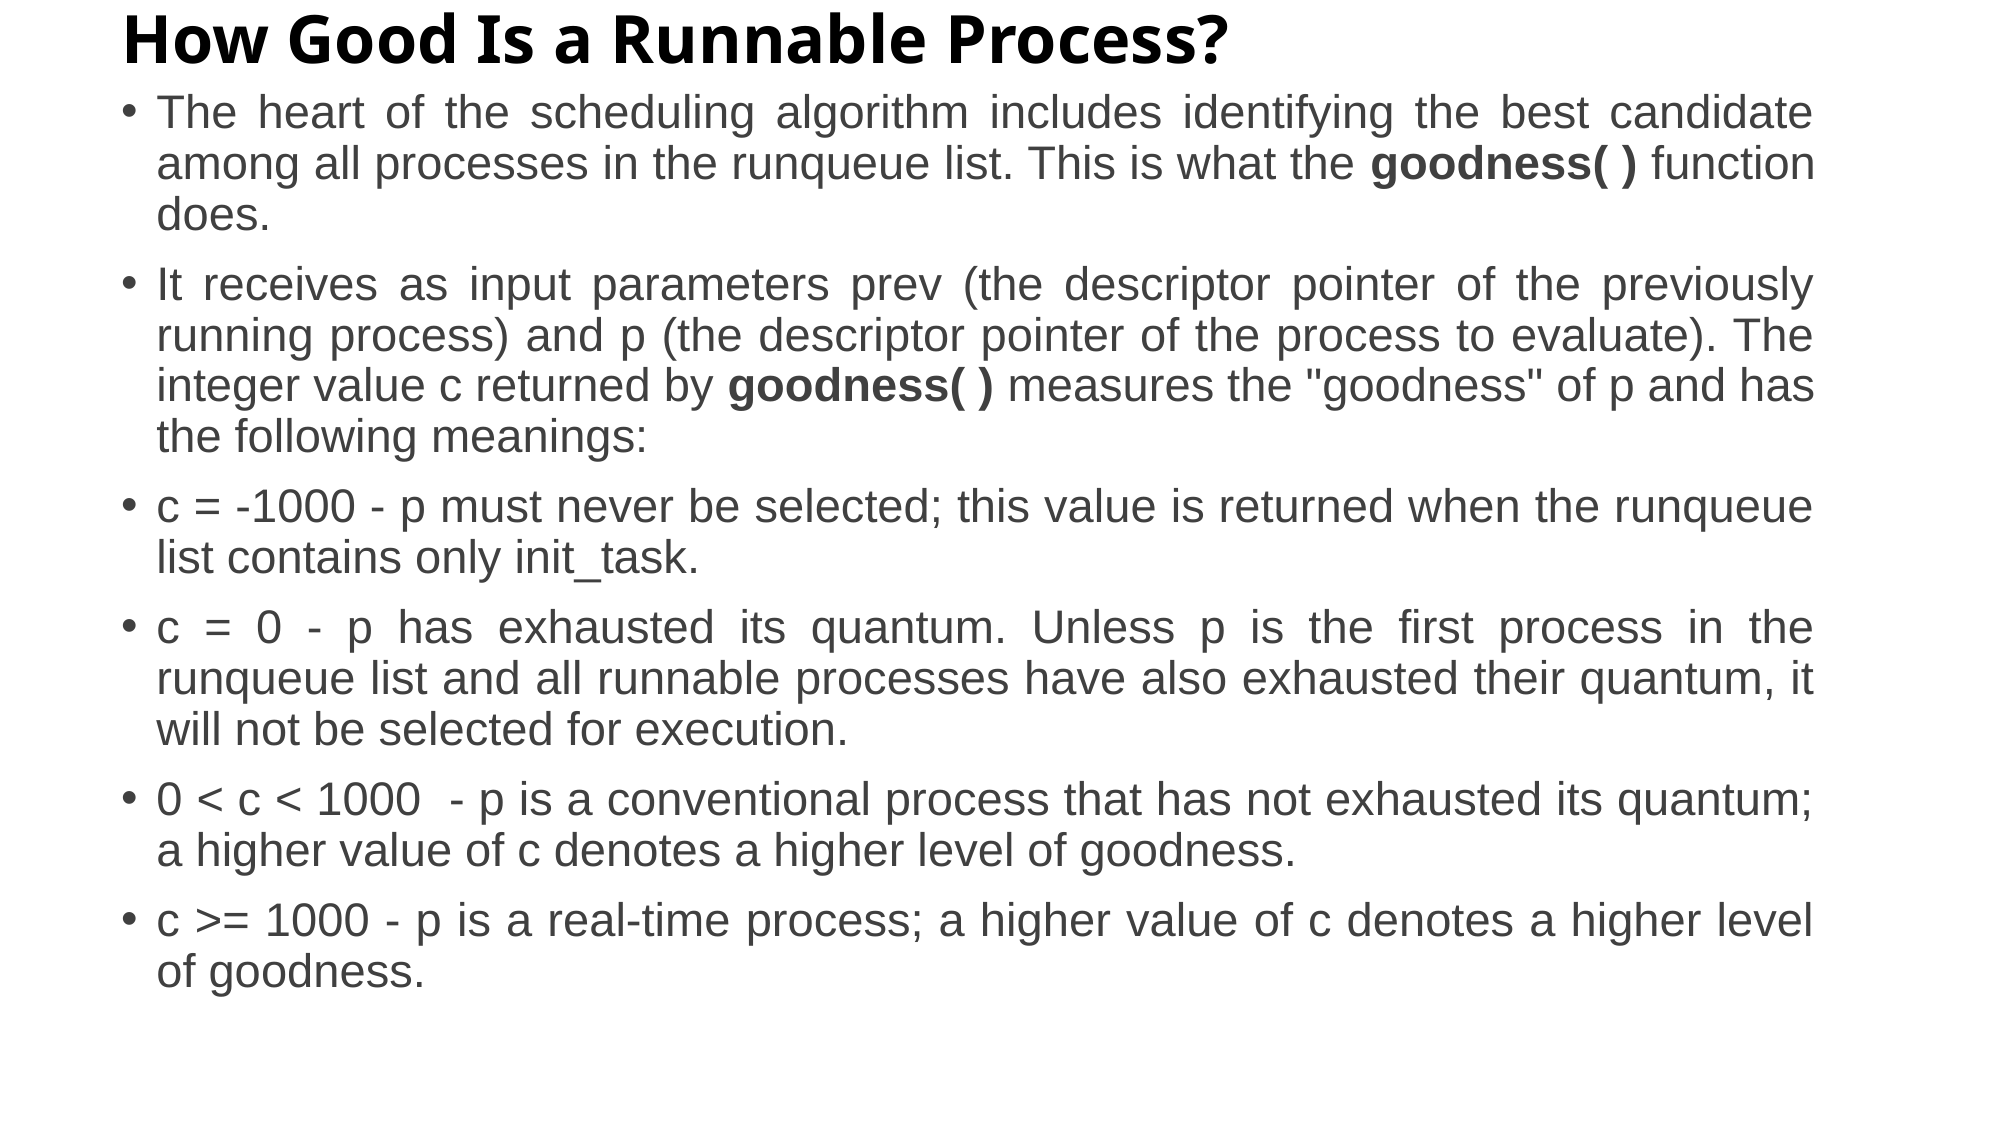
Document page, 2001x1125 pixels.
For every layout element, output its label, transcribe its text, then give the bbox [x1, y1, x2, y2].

title How Good Is a Runnable Process? [106, 2, 1832, 80]
list The heart of the scheduling algorithm includes identifying the best candidate among all processes in the runqueue list. This is what the goodness( ) function does. It receives as input parameters prev (the descriptor pointer of the previously running process) and p (the descriptor pointer of the process to evaluate). The integer value c returned by goodness( ) measures the "goodness" of p and has the following meanings: c = -1000 - p must never be selected; this value is returned when the runqueue list contains only init_task. c = 0 - p has exhausted its quantum. Unless p is the first process in the runqueue list and all runnable processes have also exhausted their quantum, it will not be selected for execution. 0 < c < 1000 - p is a conventional process that has not exhausted its quantum; a higher value of c denotes a higher level of goodness. c >= 1000 - p is a real-time process; a higher value of c denotes a higher level of goodness. [106, 80, 1832, 1014]
